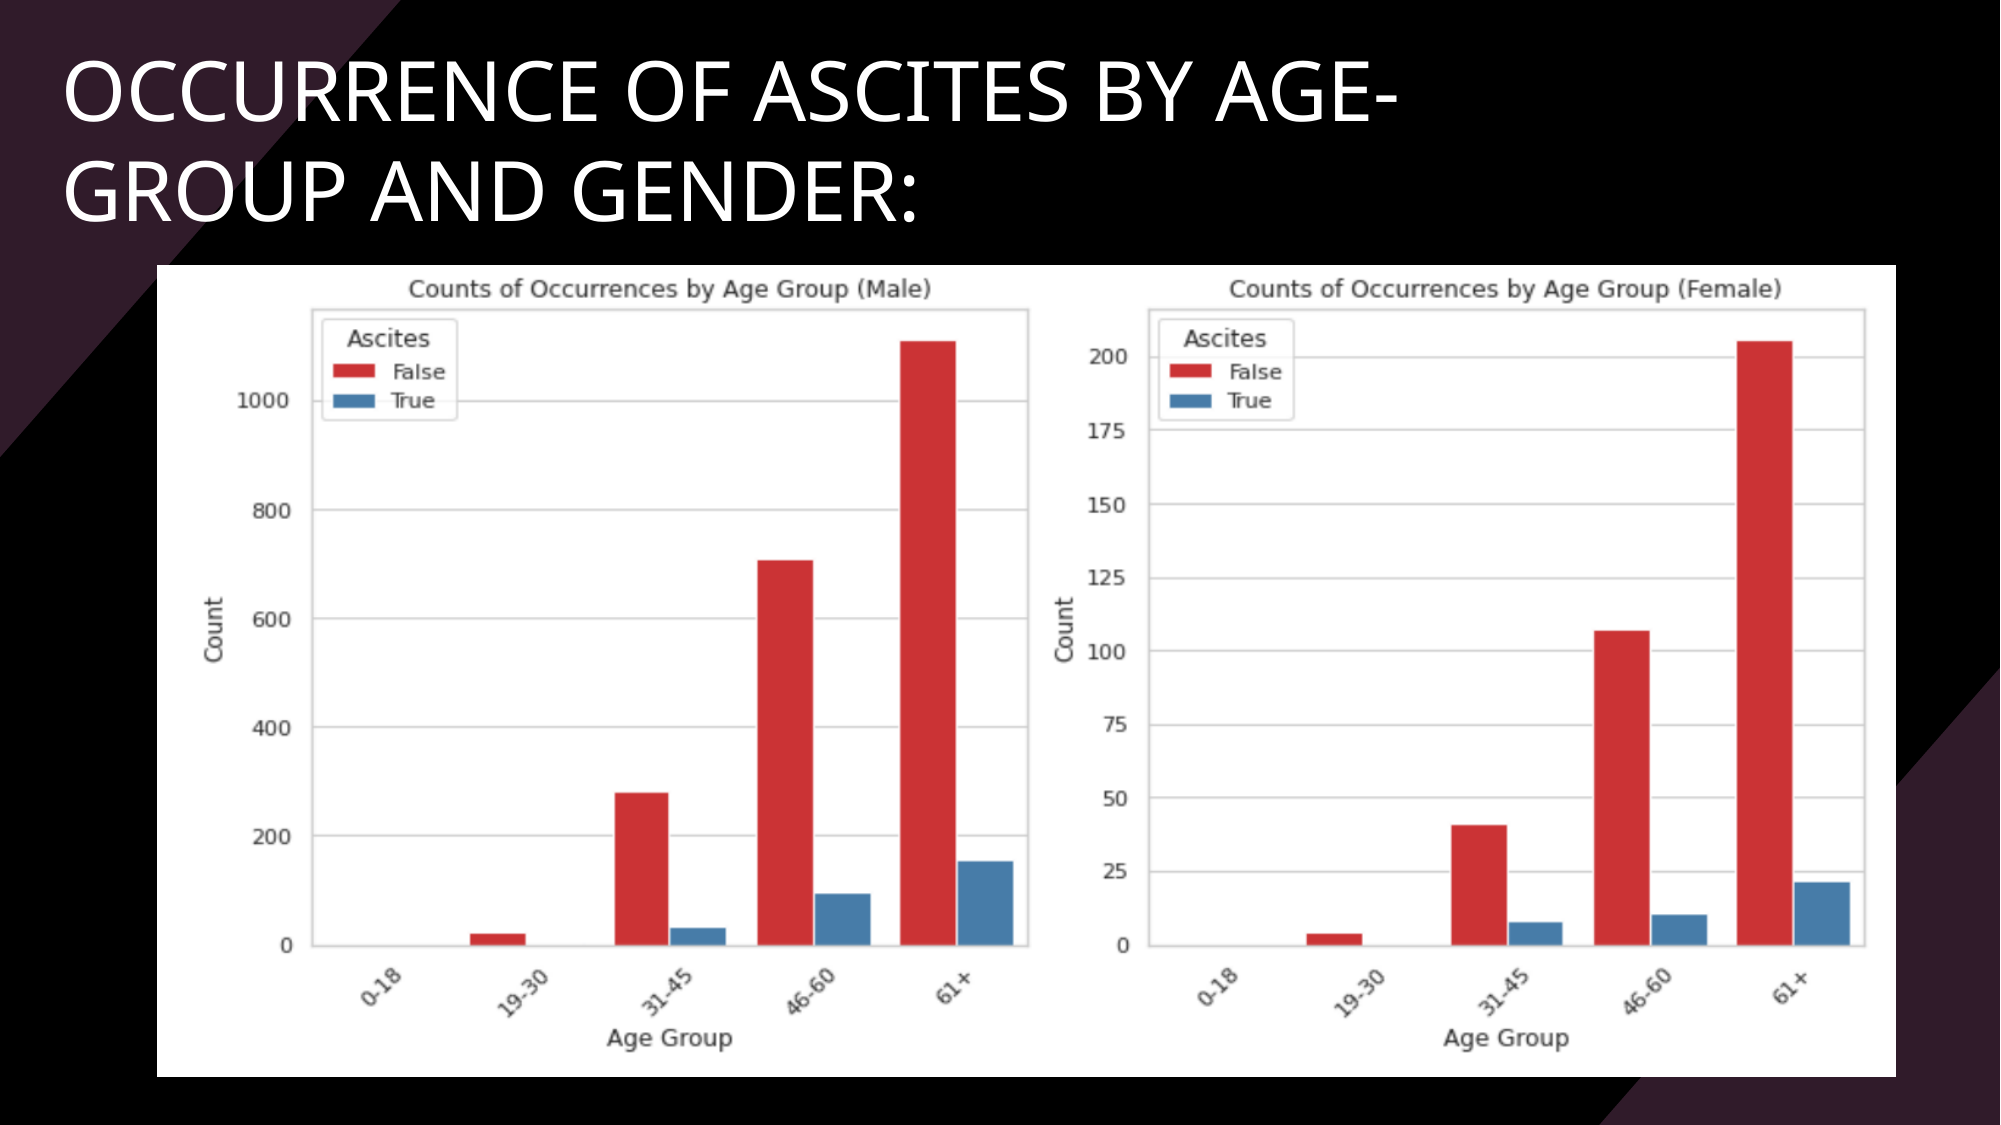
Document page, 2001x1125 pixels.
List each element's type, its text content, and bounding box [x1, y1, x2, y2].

title OCCURRENCE OF ASCITES BY AGE-GROUP AND GENDER: [46, 26, 1672, 250]
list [157, 265, 1896, 1077]
